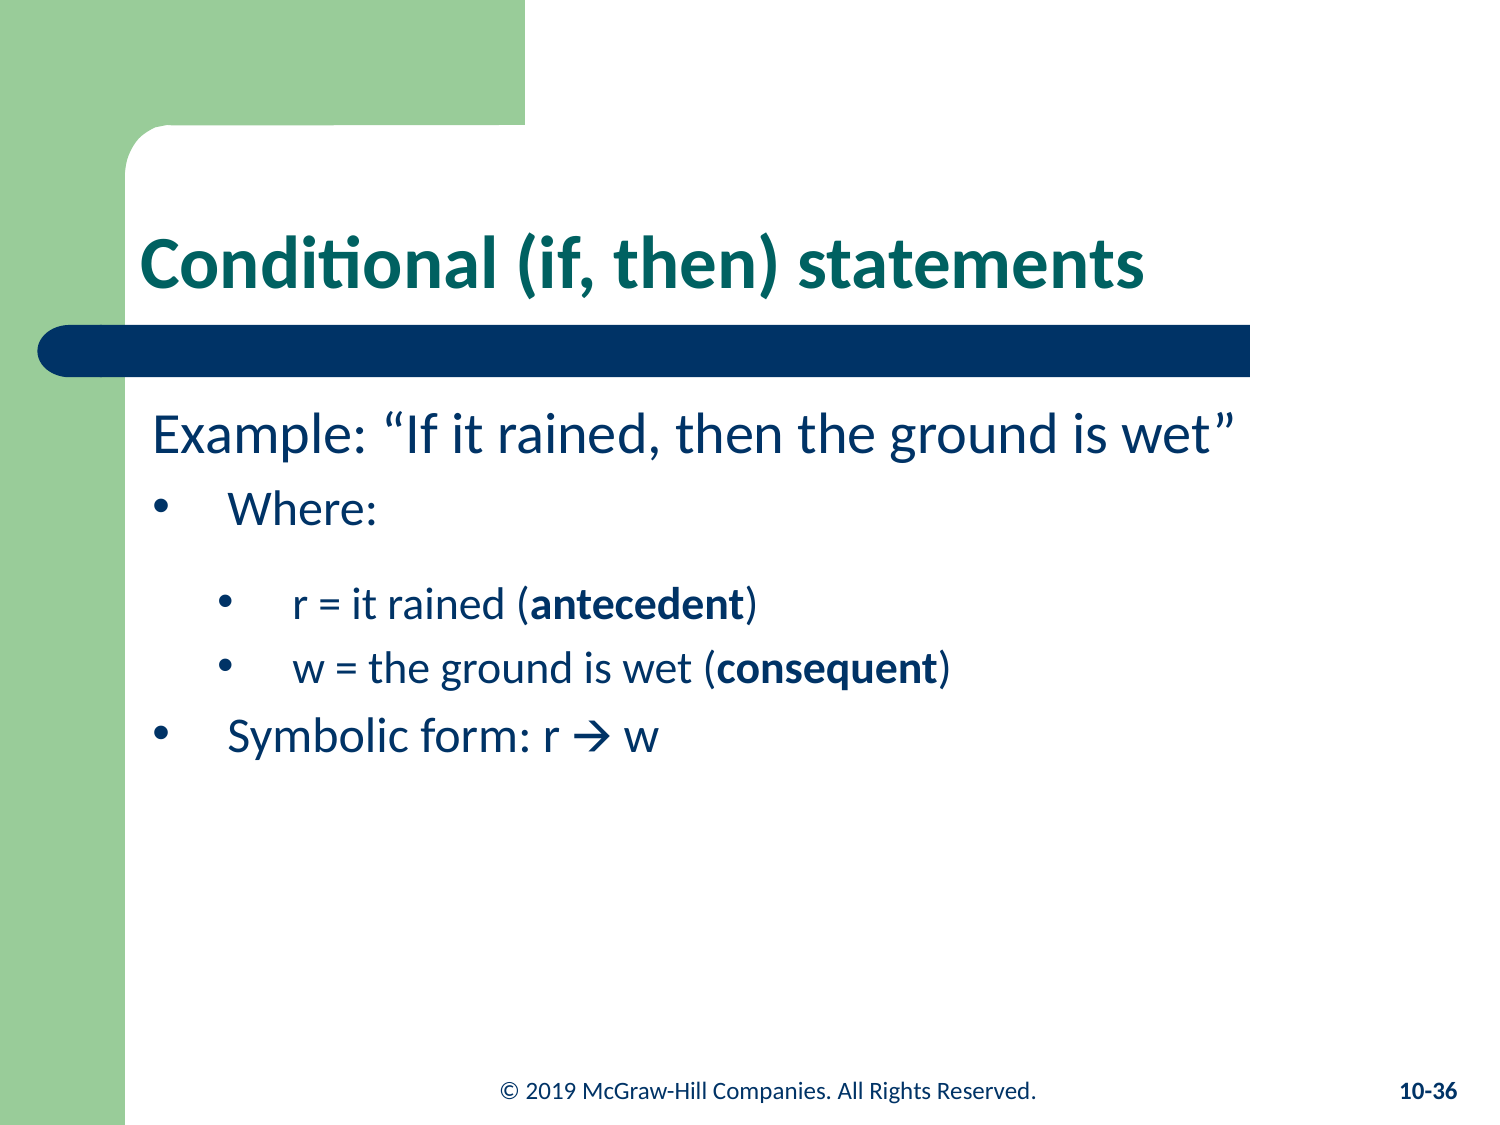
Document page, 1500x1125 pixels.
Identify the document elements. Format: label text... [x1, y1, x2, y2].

title Conditional (if, then) statements [125, 125, 1425, 313]
list Example: “If it rained, then the ground is wet” Where: r = it rained (antecedent) w = the ground is wet (consequent) Symbolic form: r 🡪 w [137, 387, 1400, 999]
